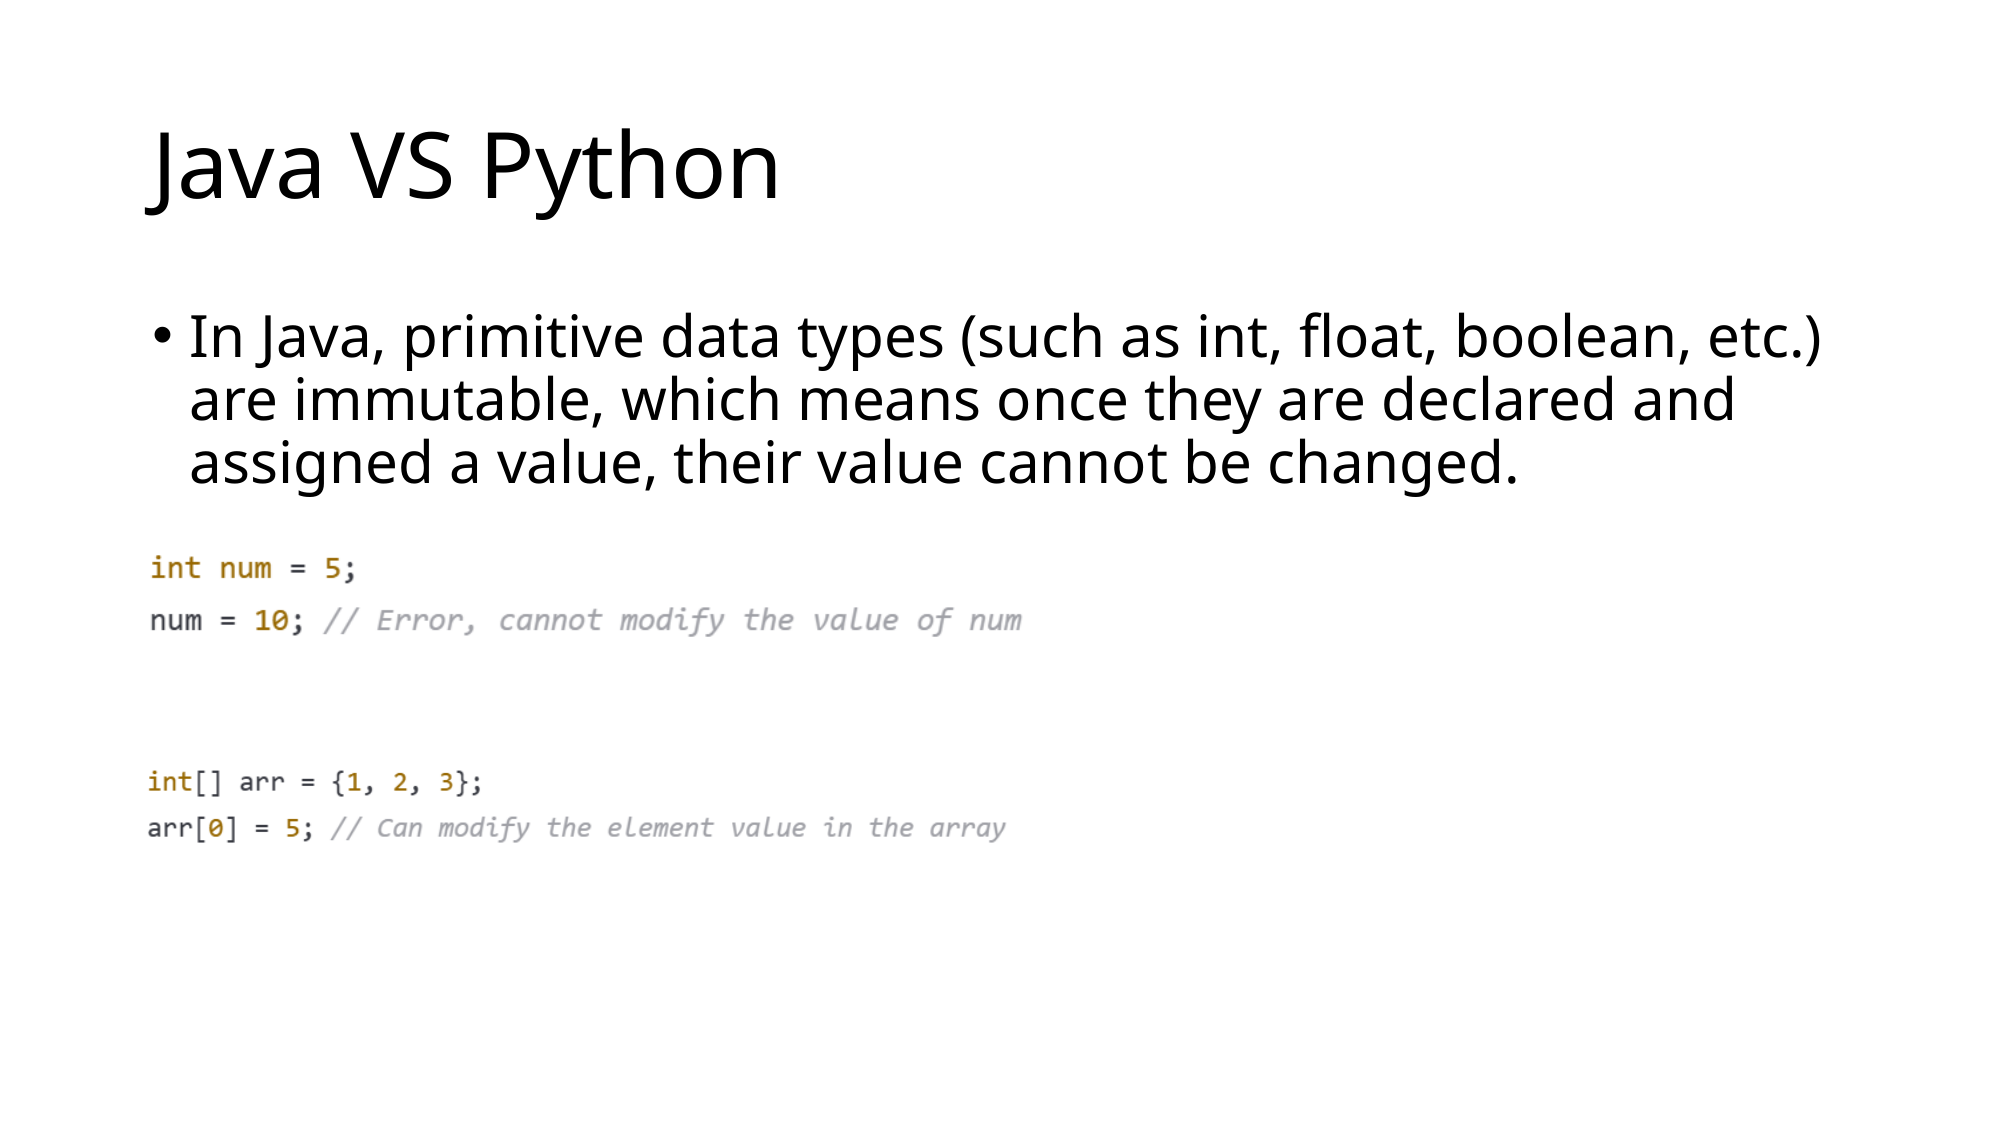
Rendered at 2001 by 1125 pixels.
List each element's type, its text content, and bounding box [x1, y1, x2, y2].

picture [127, 740, 1043, 858]
title Java VS Python [137, 59, 1863, 278]
list In Java, primitive data types (such as int, float, boolean, etc.) are immutable, which means once they are declared and assigned a value, their value cannot be changed. [137, 299, 1863, 1014]
picture [127, 518, 1080, 666]
